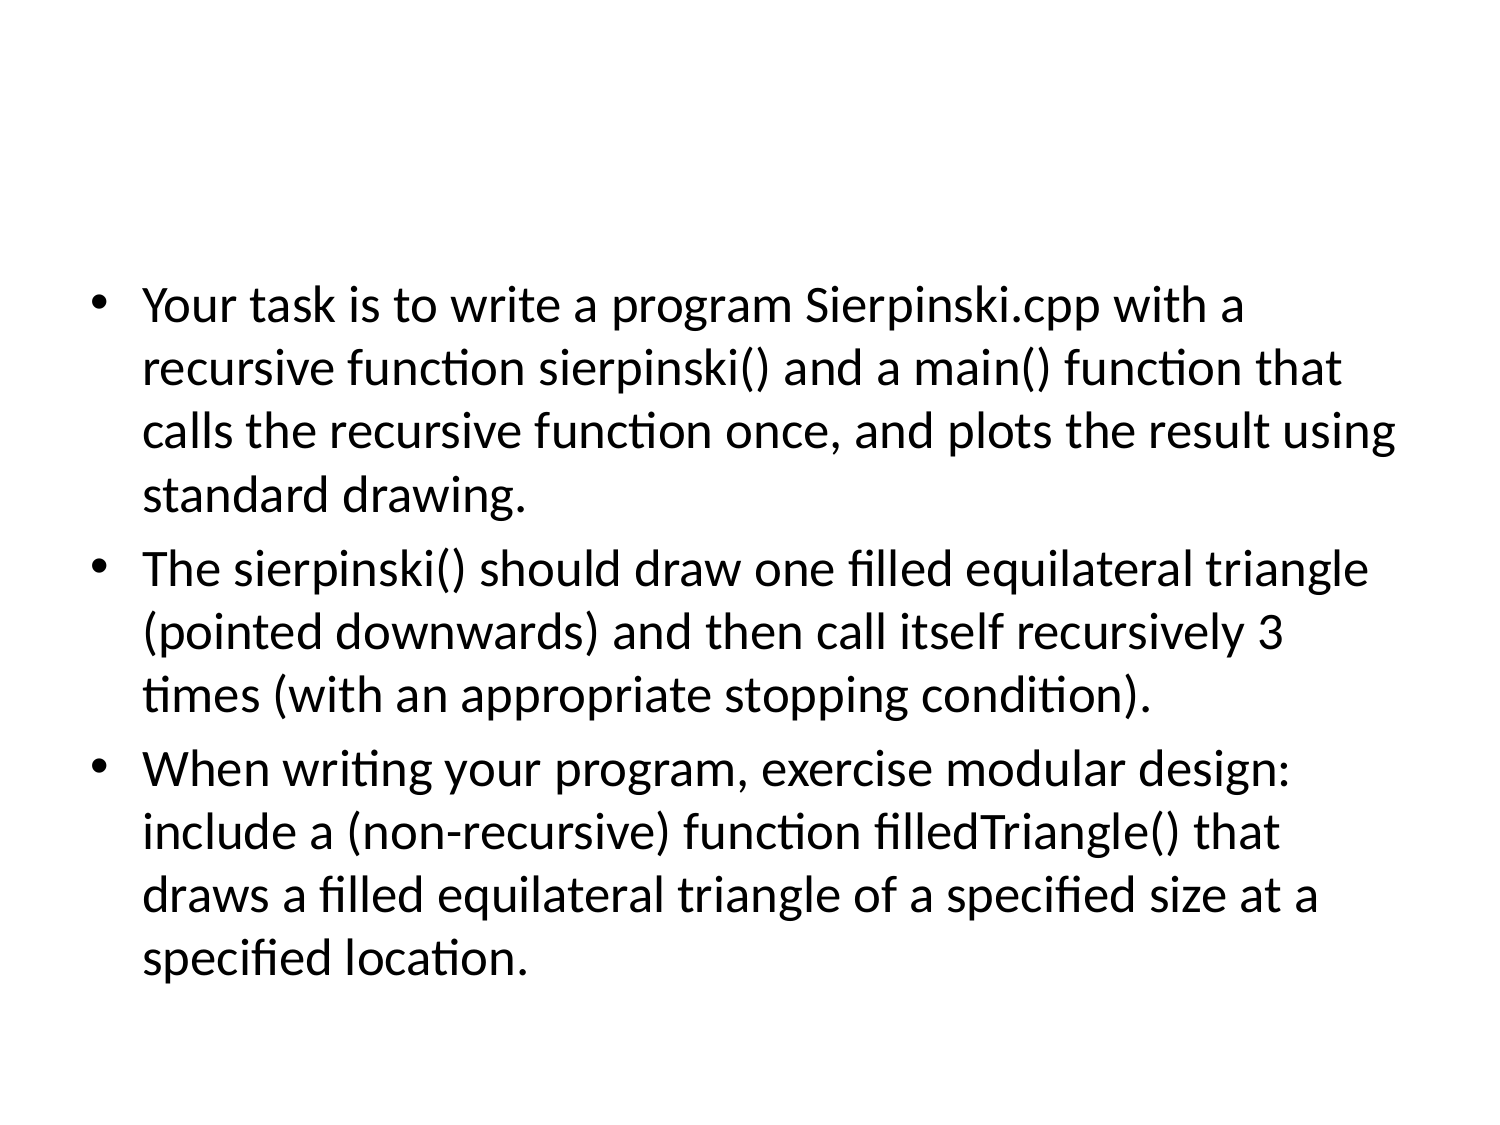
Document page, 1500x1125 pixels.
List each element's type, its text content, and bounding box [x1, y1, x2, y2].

list Your task is to write a program Sierpinski.cpp with a recursive function sierpinski() and a main() function that calls the recursive function once, and plots the result using standard drawing. The sierpinski() should draw one filled equilateral triangle (pointed downwards) and then call itself recursively 3 times (with an appropriate stopping condition). When writing your program, exercise modular design: include a (non-recursive) function filledTriangle() that draws a filled equilateral triangle of a specified size at a specified location. [75, 262, 1425, 1005]
